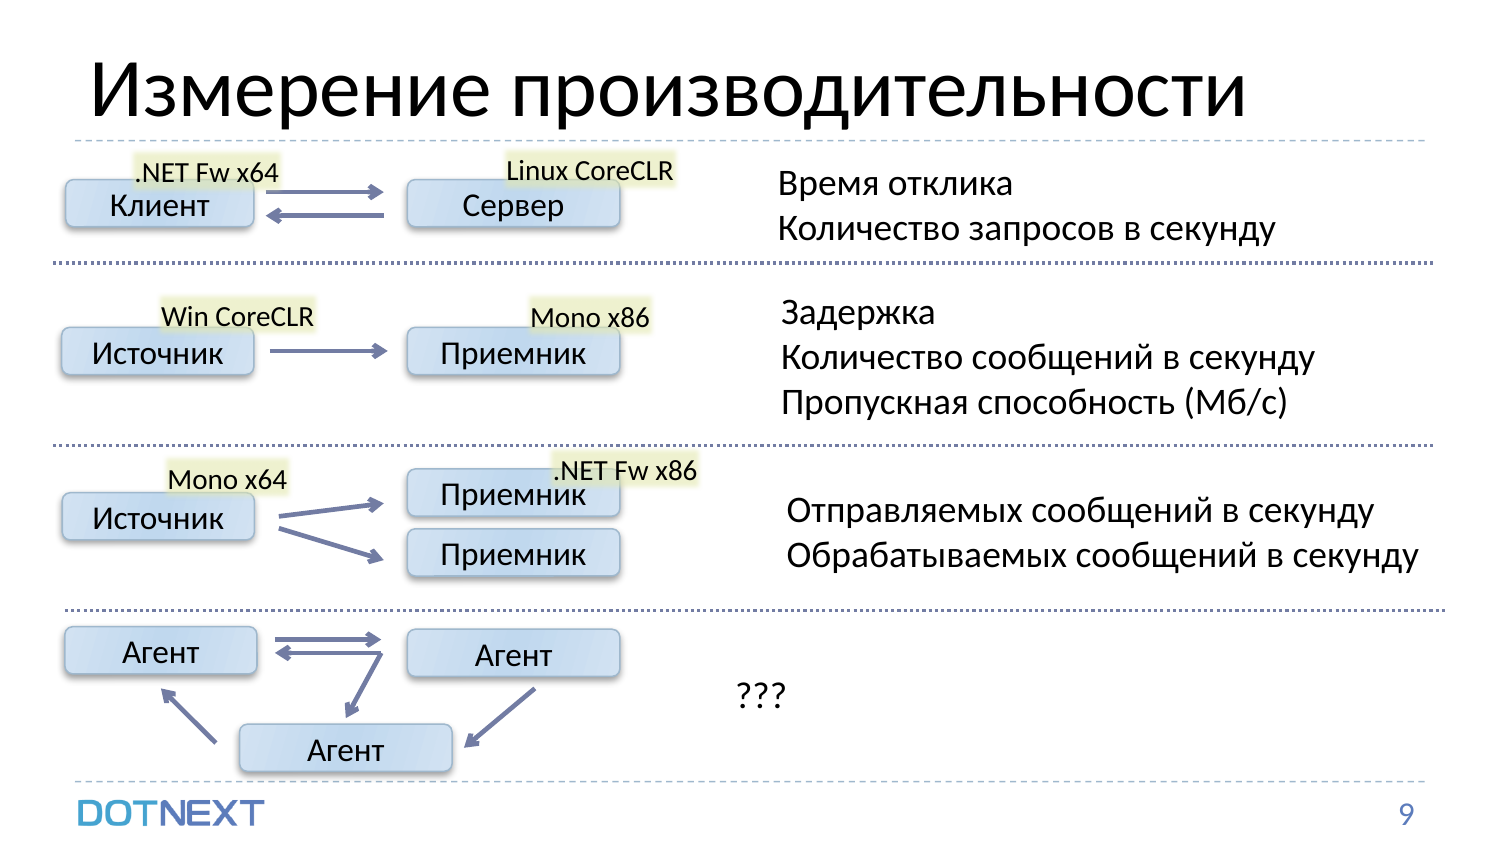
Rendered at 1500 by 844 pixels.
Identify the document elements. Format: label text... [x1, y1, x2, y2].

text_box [708, 149, 1436, 264]
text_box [127, 145, 705, 502]
title Измерение производительности [75, 18, 1425, 141]
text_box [61, 468, 1486, 612]
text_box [52, 149, 124, 264]
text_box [711, 279, 1436, 446]
picture [64, 793, 278, 832]
slide_number 9 [1104, 785, 1430, 831]
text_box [52, 279, 121, 446]
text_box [64, 626, 801, 772]
